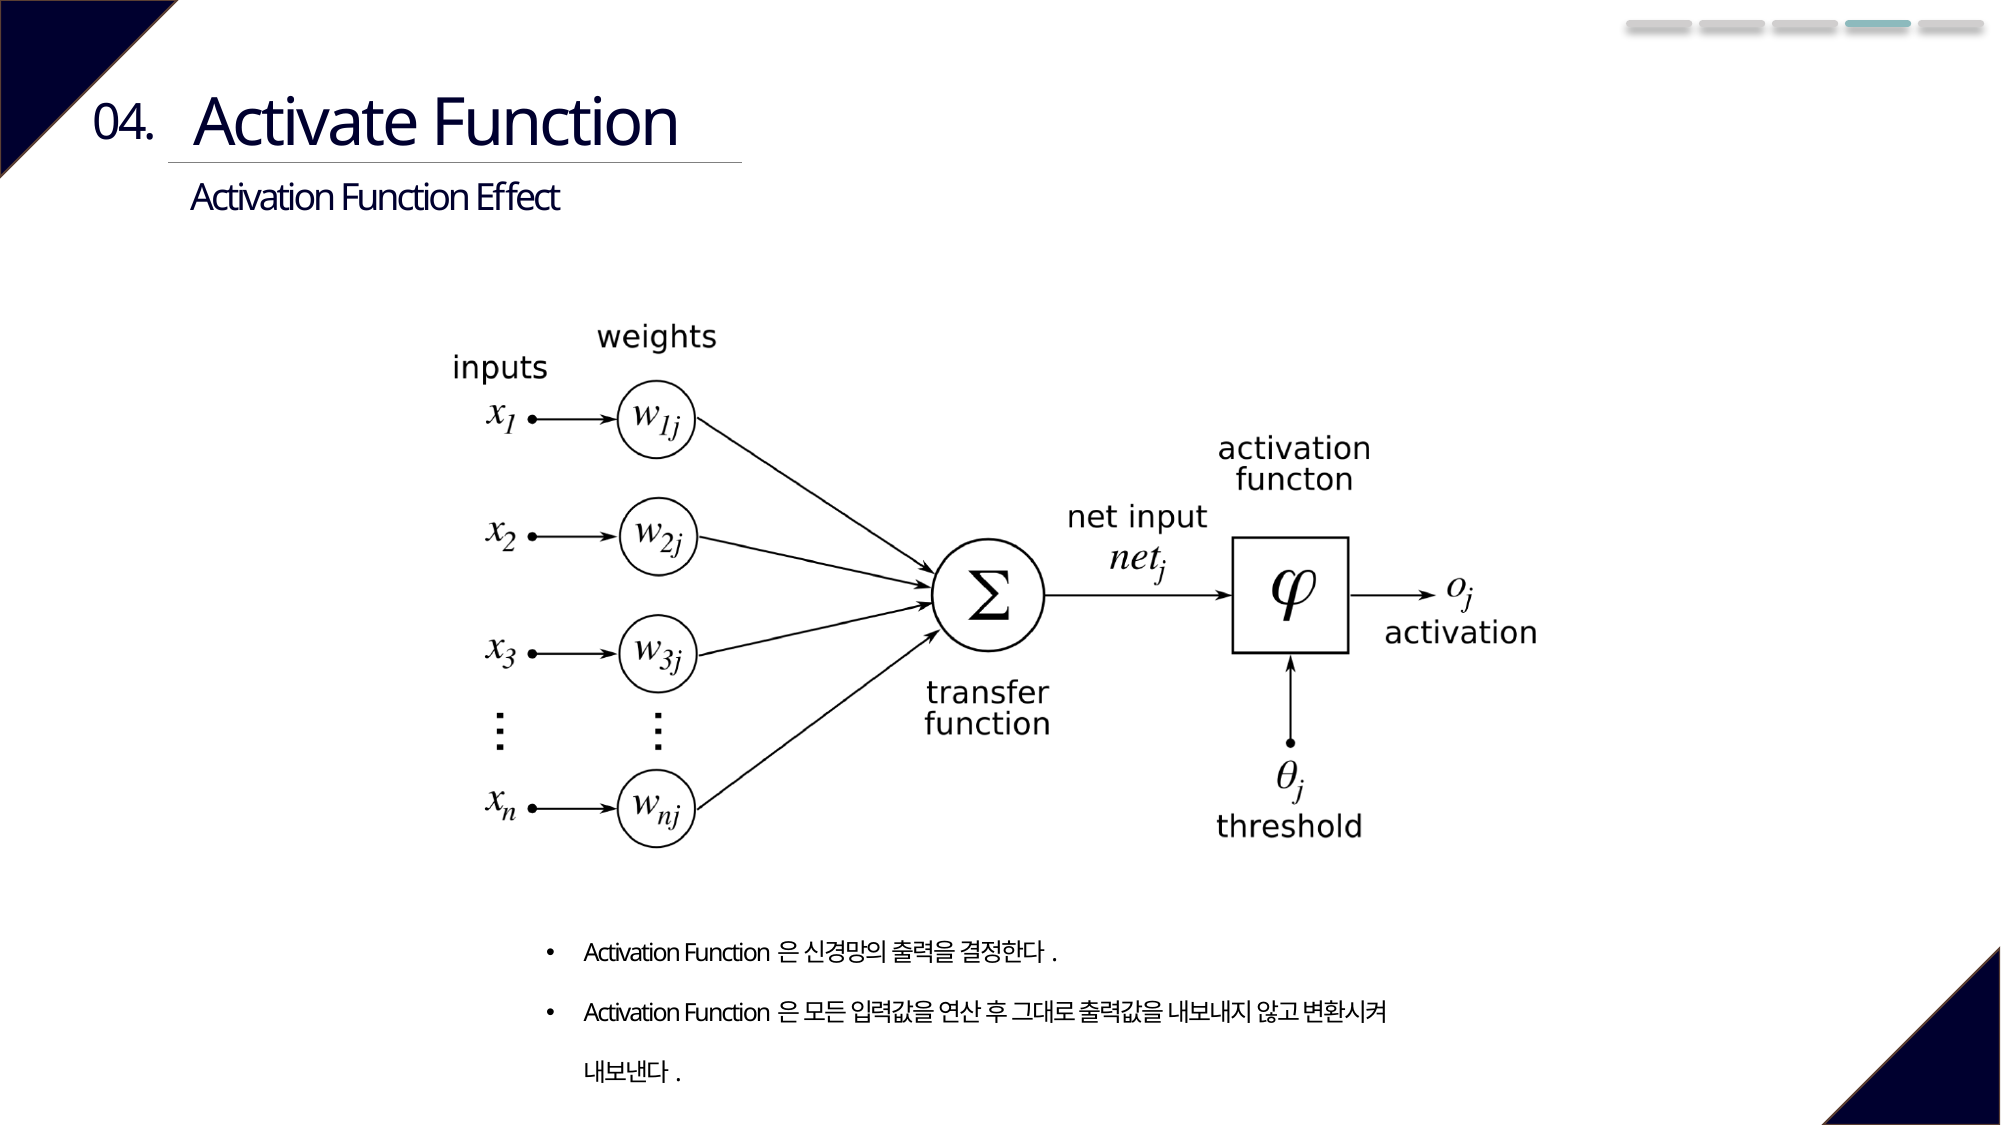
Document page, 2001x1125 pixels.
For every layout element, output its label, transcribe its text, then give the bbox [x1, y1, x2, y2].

text_box Activate Function [178, 71, 933, 167]
picture [435, 316, 1565, 853]
text_box Activation Function은 신경망의 출력을 결정한다. Activation Function은 모든 입력값을 연산 후 그대로 출력값을 내보내지 않고 변환시켜 내보낸다. [531, 899, 1469, 1094]
text_box Activation Function Effect [175, 165, 750, 225]
text_box 04. [78, 81, 172, 157]
